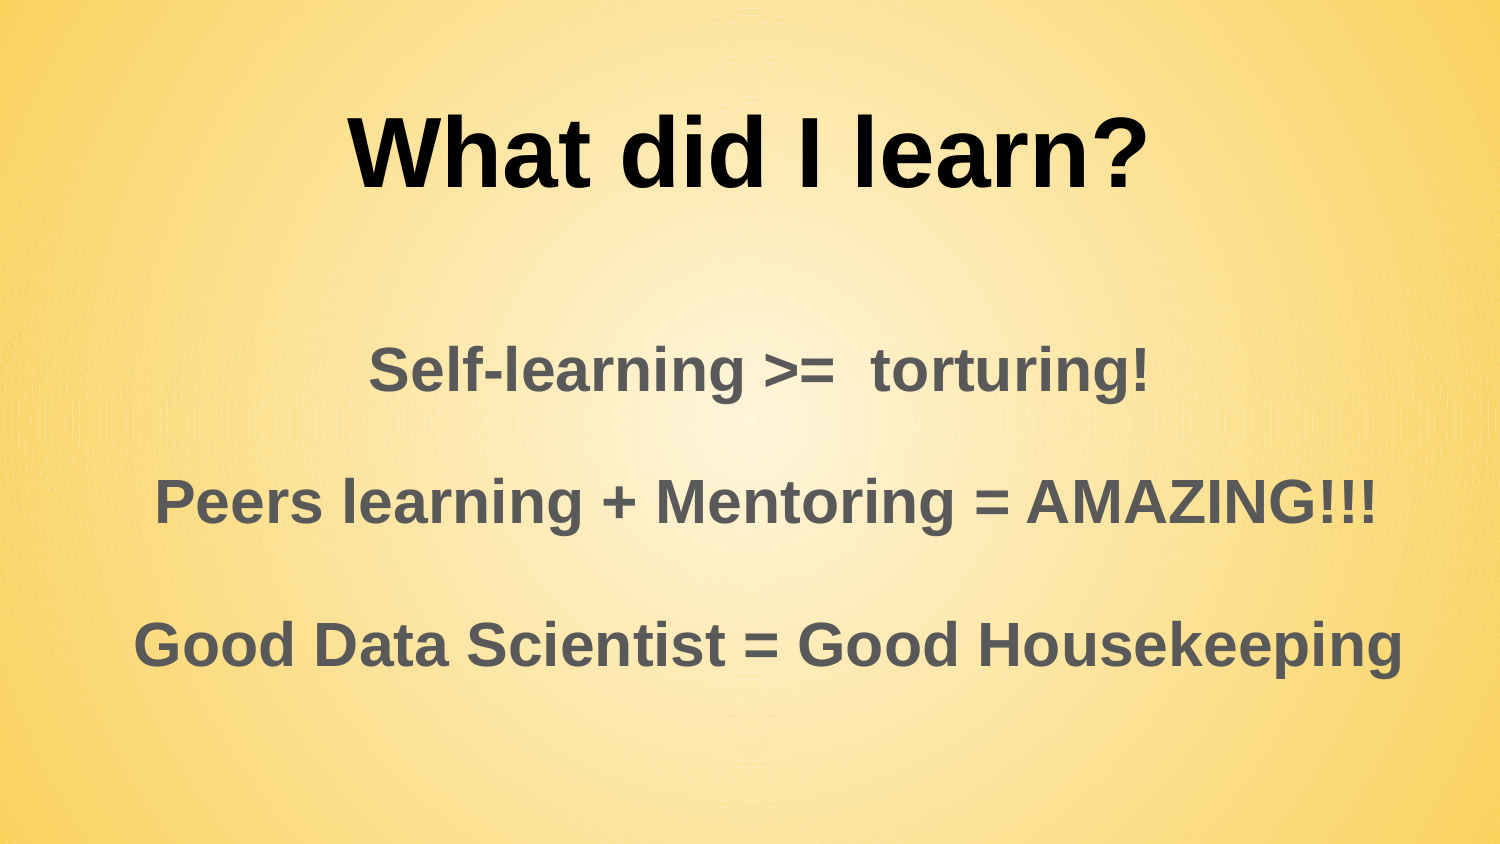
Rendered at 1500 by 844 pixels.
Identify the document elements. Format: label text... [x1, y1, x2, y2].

list Good Data Scientist = Good Housekeeping [118, 577, 1470, 681]
text_box Peers learning + Mentoring = AMAZING!!! [139, 417, 1449, 569]
title What did I learn? [51, 72, 1449, 224]
text_box Self-learning >= torturing! [353, 261, 1302, 417]
